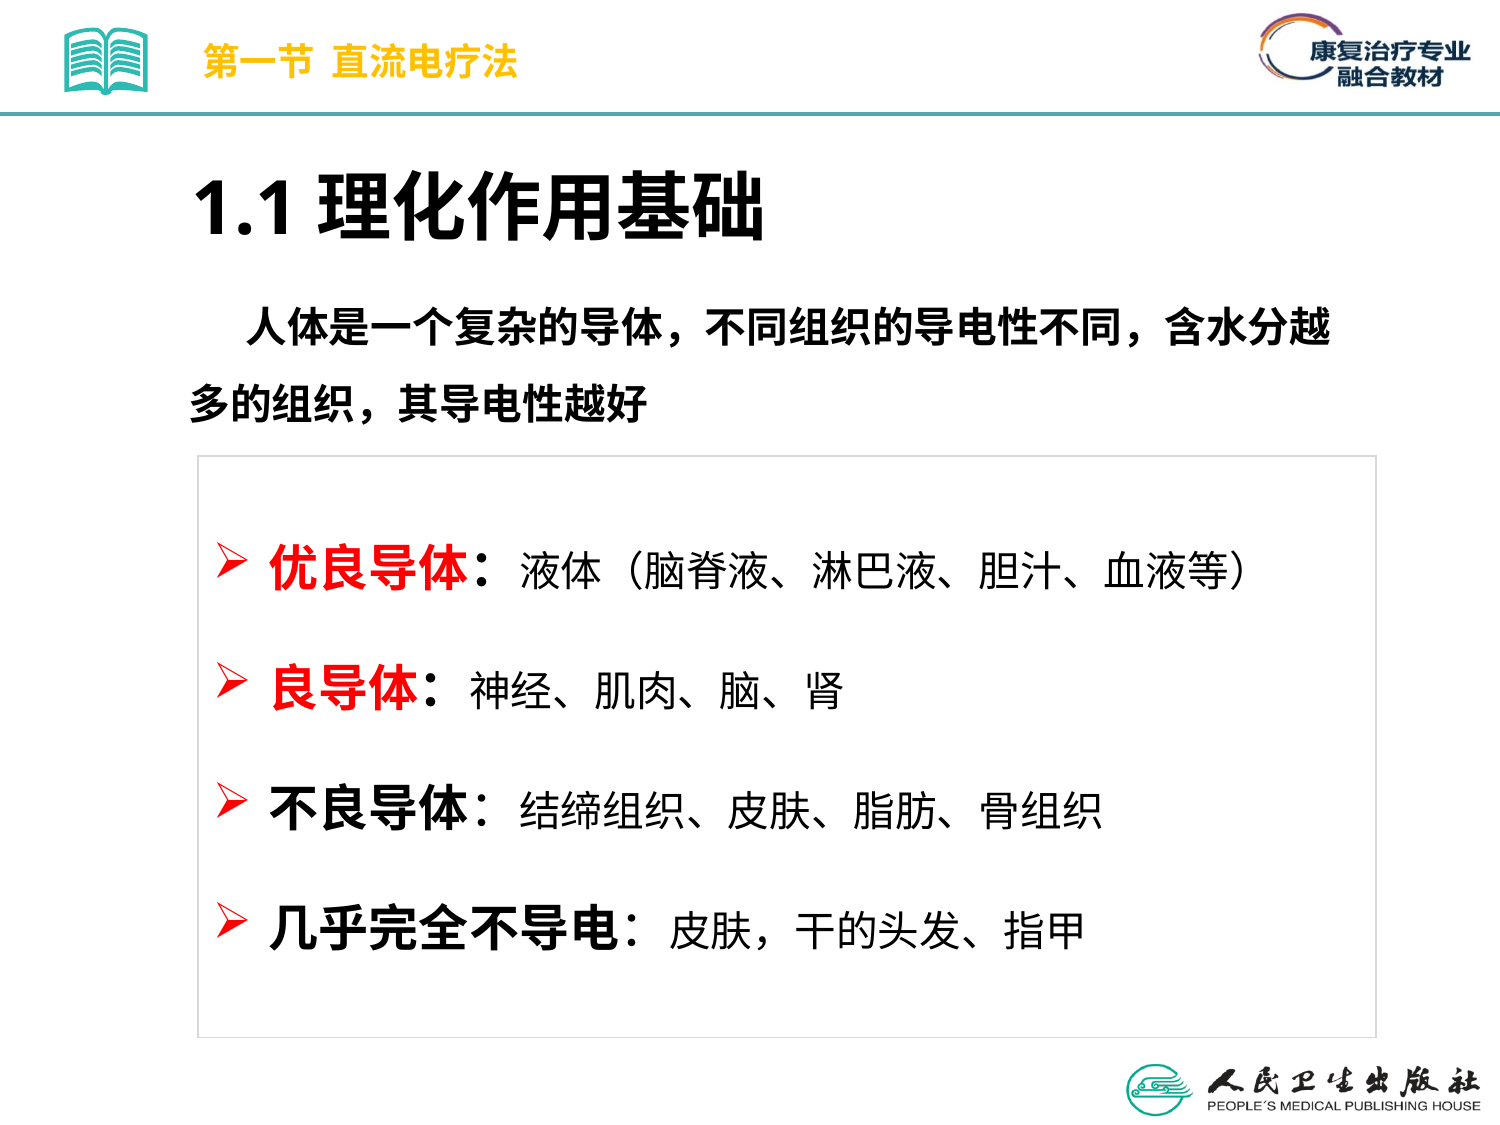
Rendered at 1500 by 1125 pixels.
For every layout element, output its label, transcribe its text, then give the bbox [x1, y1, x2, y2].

text_box 第一节 直流电疗法 [187, 30, 535, 91]
picture [1104, 1054, 1500, 1125]
text_box 优良导体：液体（脑脊液、淋巴液、胆汁、血液等） 良导体：神经、肌肉、脑、肾 不良导体：结缔组织、皮肤、脂肪、骨组织 几乎完全不导电：皮肤，干的头发、指甲 [198, 456, 1377, 1038]
text_box 人体是一个复杂的导体，不同组织的导电性不同，含水分越多的组织，其导电性越好 [173, 255, 1353, 436]
picture [1222, 7, 1491, 102]
text_box 1.1理化作用基础 [176, 152, 1034, 255]
